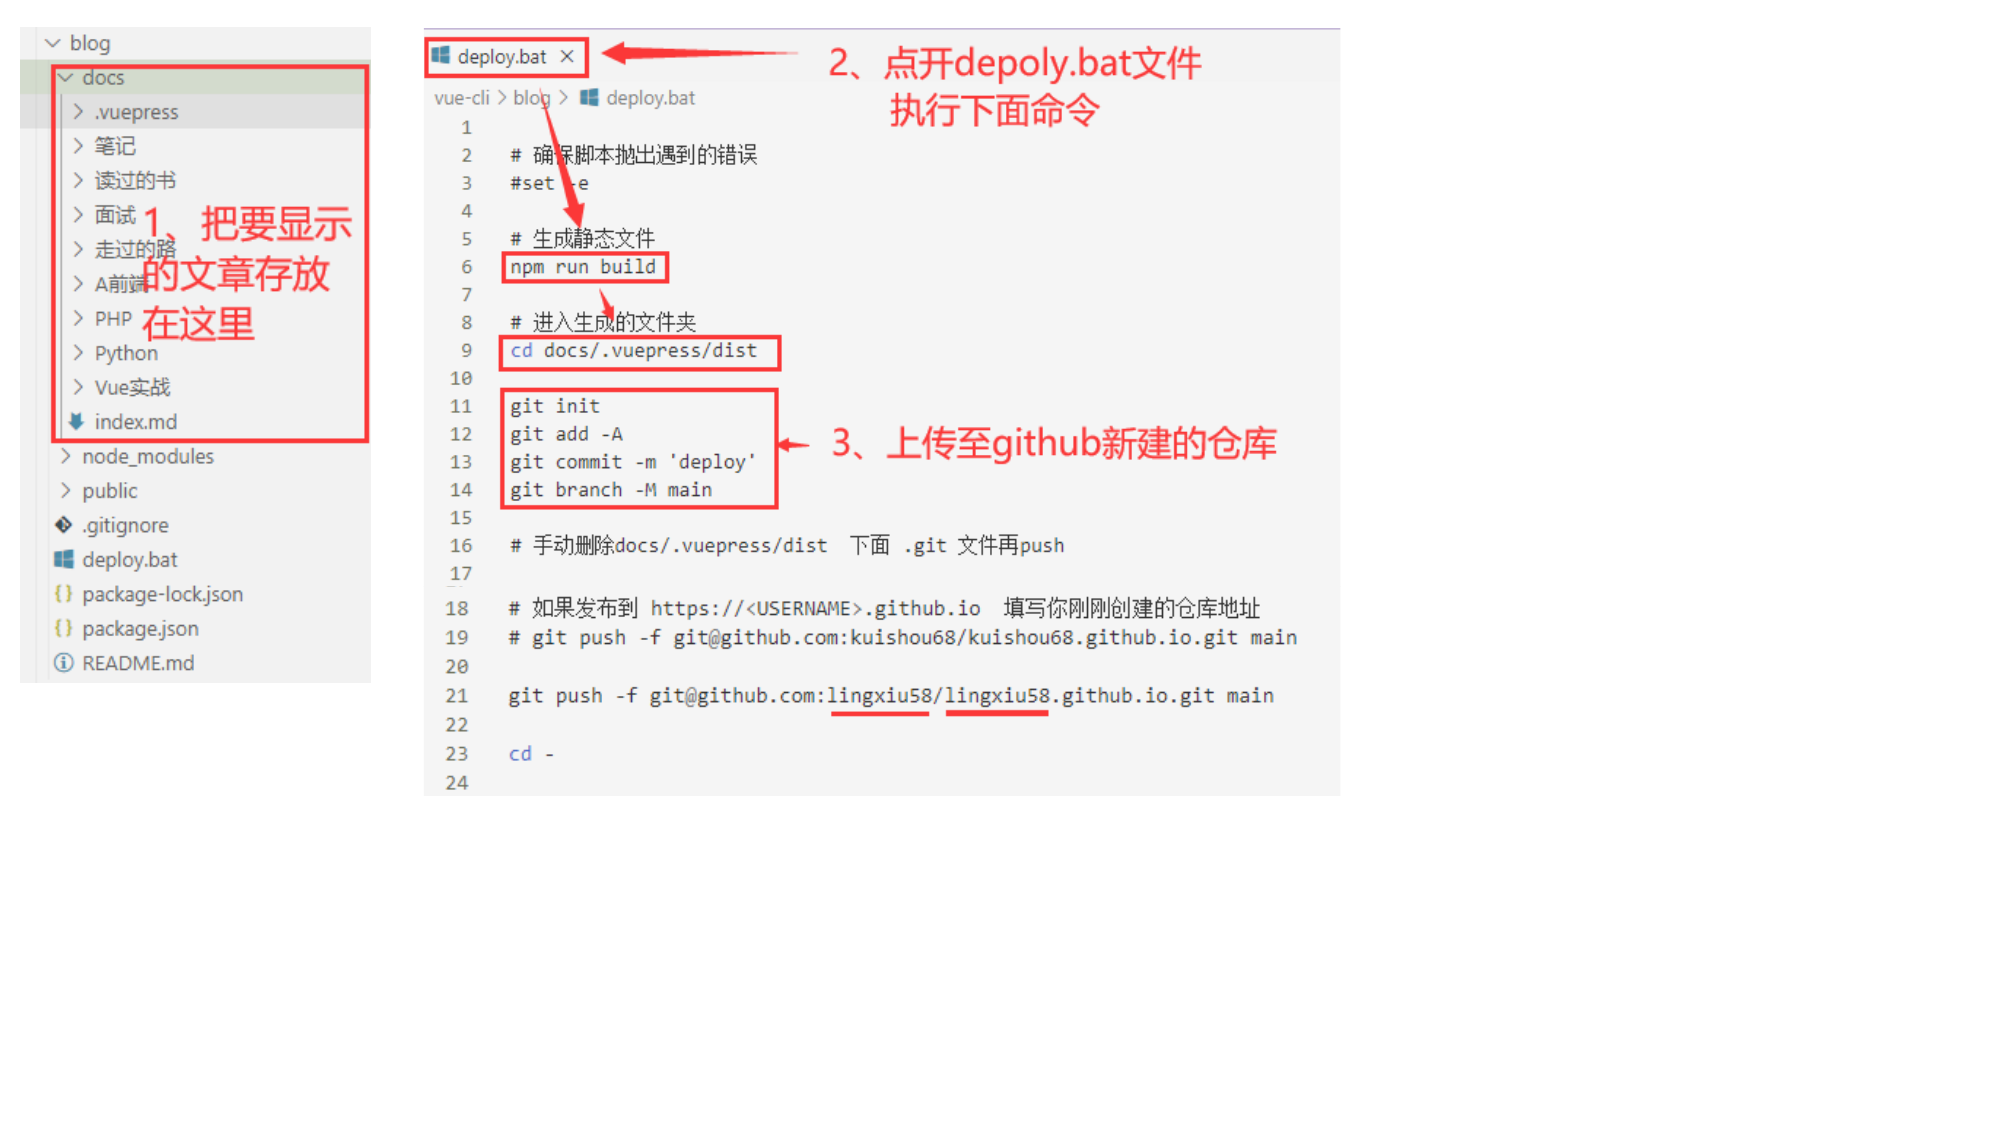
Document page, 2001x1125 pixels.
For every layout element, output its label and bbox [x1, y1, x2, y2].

picture [20, 27, 371, 683]
picture [423, 27, 1341, 796]
